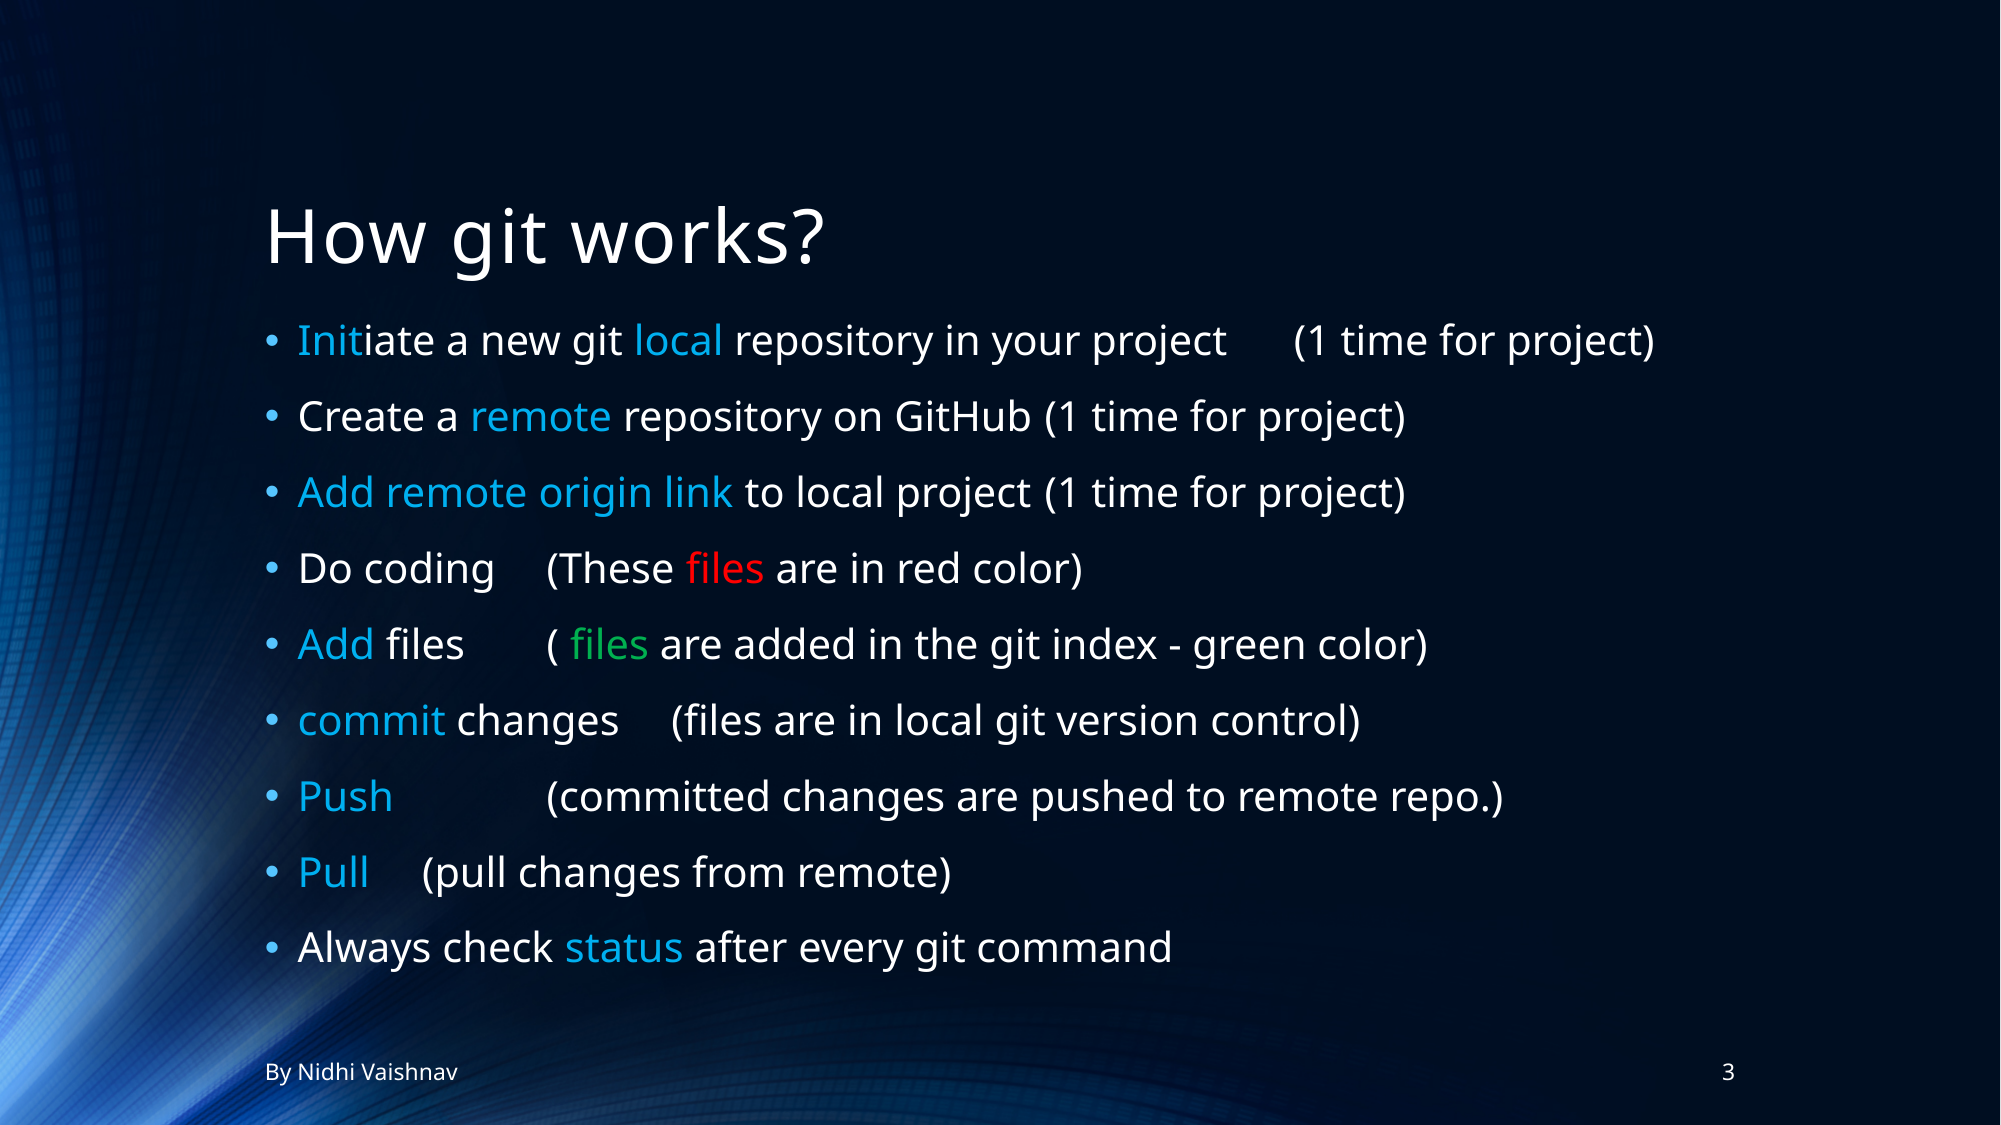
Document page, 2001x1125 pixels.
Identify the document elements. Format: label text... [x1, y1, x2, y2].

list Initiate a new git local repository in your project (1 time for project) Create a remote repository on GitHub (1 time for project) Add remote origin link to local project (1 time for project) Do coding (These files are in red color) Add files ( files are added in the git index - green color) commit changes (files are in local git version control) Push (committed changes are pushed to remote repo.) Pull (pull changes from remote) Always check status after every git command [249, 312, 1749, 988]
title How git works? [249, 62, 1751, 288]
footer By Nidhi Vaishnav [249, 1050, 1326, 1096]
slide_number 3 [1612, 1050, 1751, 1096]
picture [0, 0, 2001, 1125]
